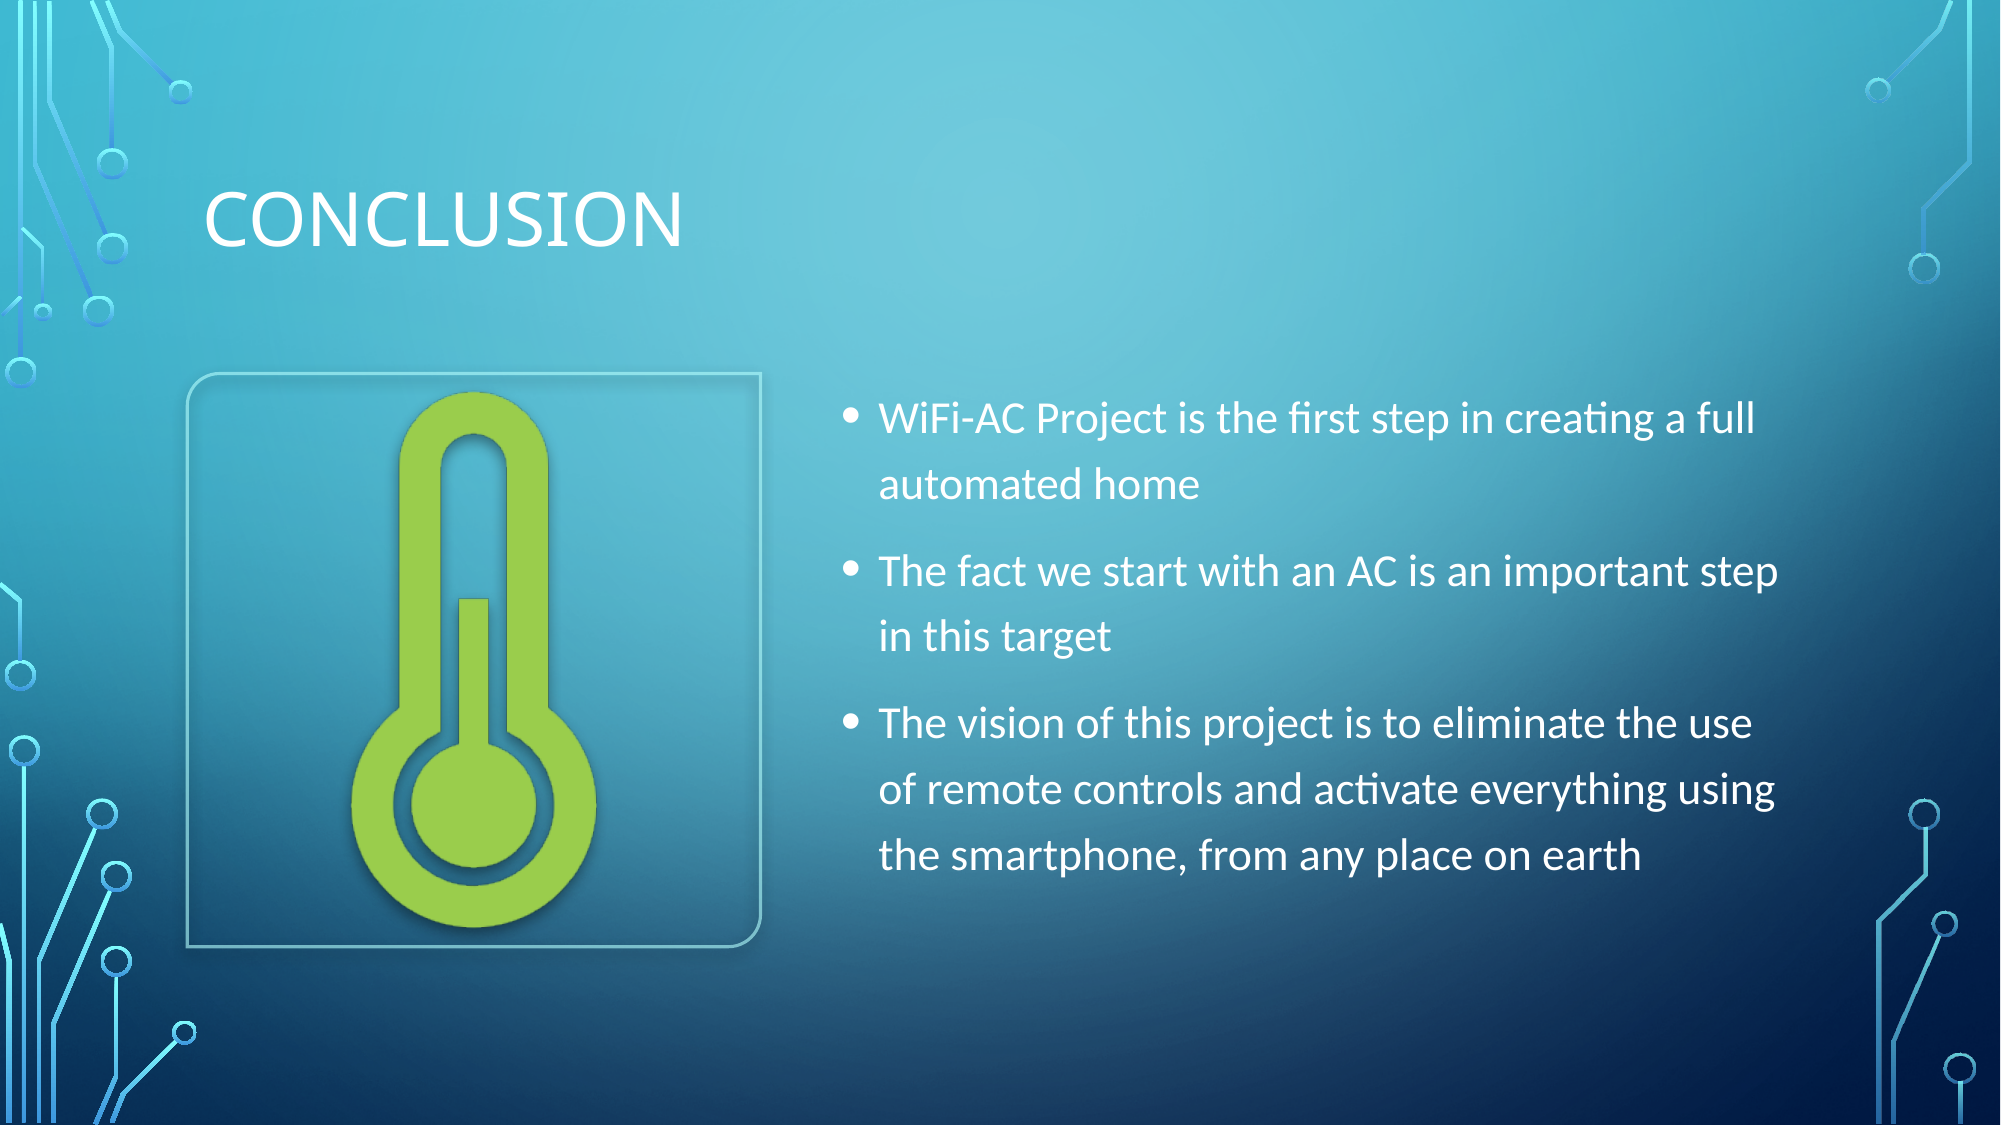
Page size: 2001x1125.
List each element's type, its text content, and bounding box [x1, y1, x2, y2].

title conclusion [187, 101, 1813, 344]
list WiFi-AC Project is the first step in creating a full automated home The fact we start with an AC is an important step in this target The vision of this project is to eliminate the use of remote controls and activate everything using the smartphone, from any place on earth [825, 369, 1813, 950]
picture [186, 373, 761, 947]
